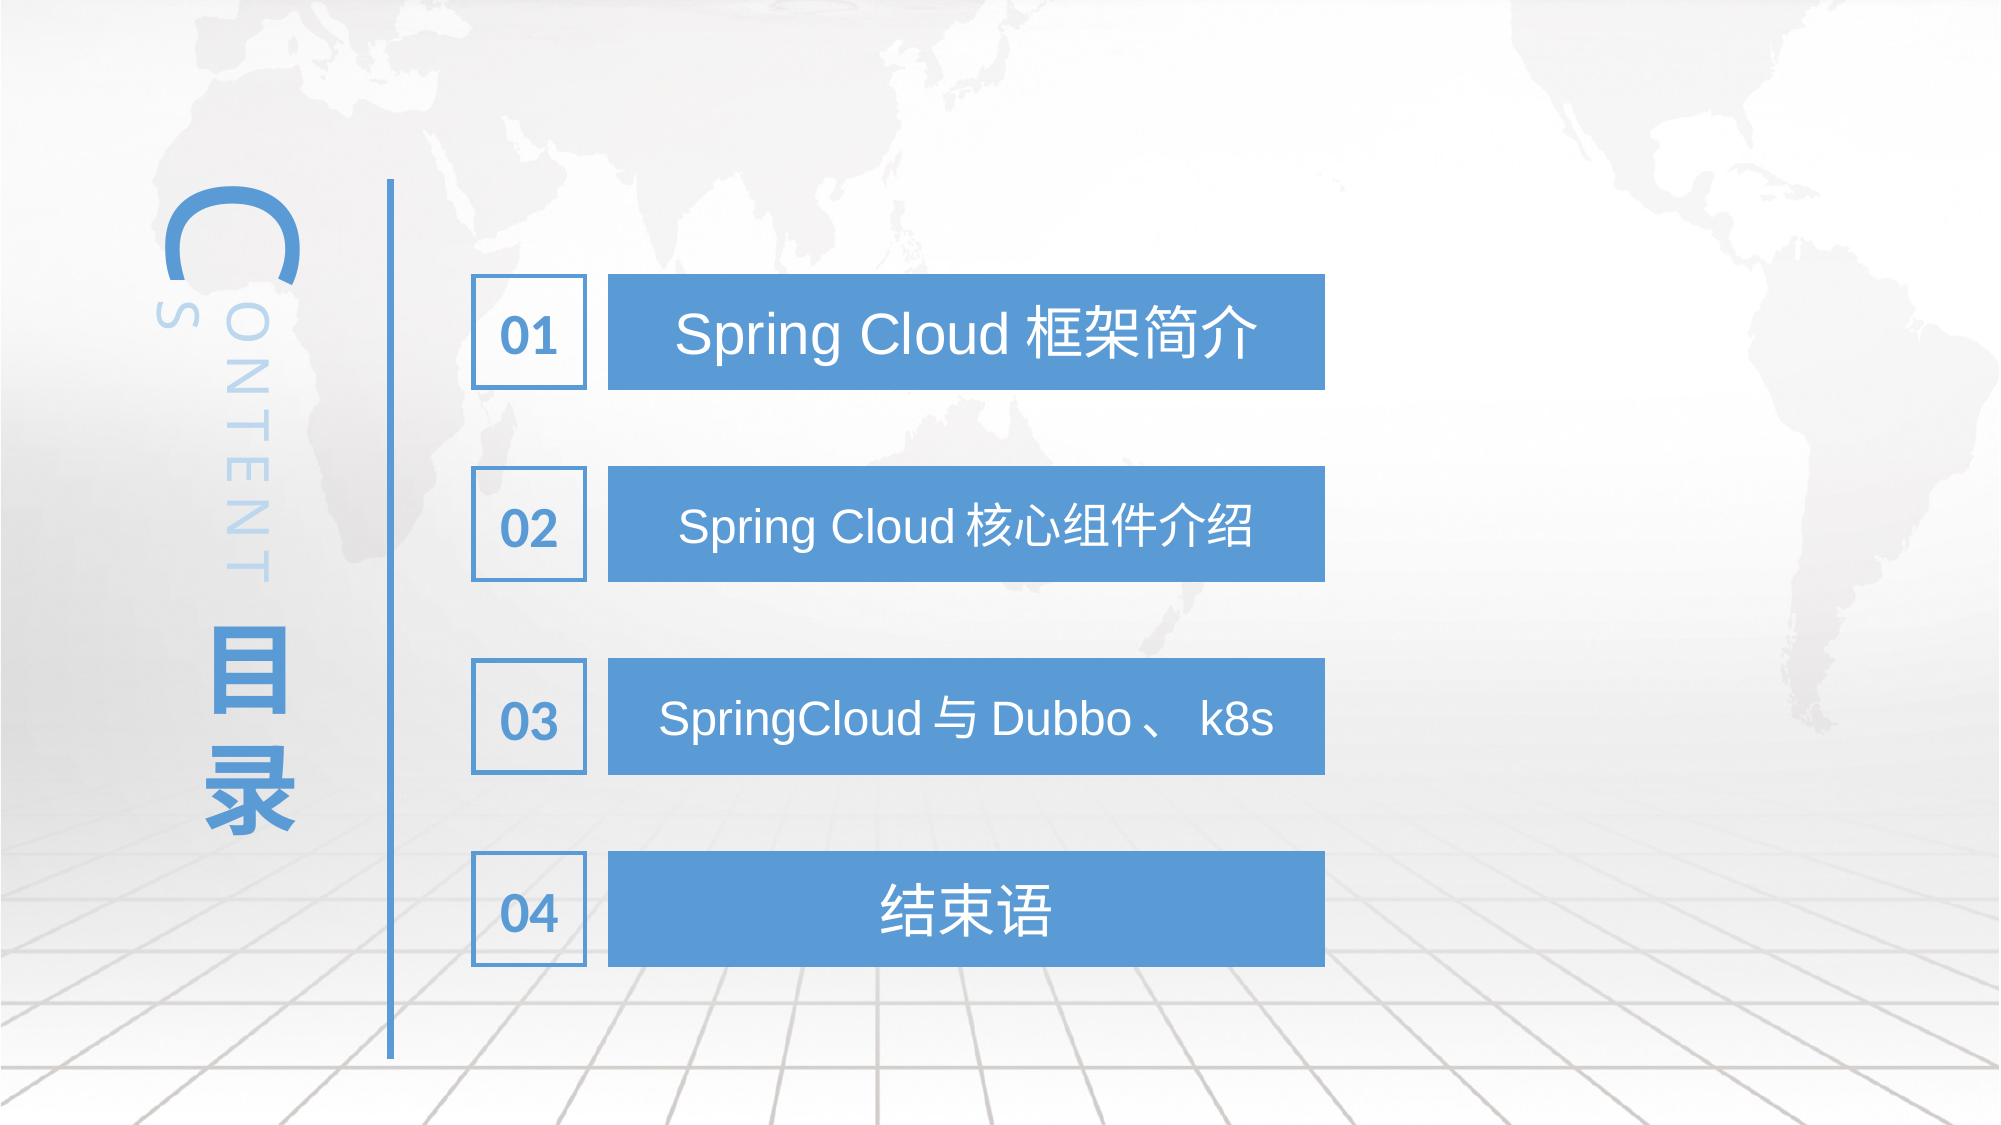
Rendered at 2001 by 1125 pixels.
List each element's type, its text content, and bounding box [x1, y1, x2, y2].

text_box SpringCloud与Dubbo、k8s [609, 660, 1324, 773]
text_box Spring Cloud框架简介 [609, 275, 1324, 389]
text_box 结束语 [609, 852, 1324, 966]
text_box 04 [472, 852, 586, 966]
text_box C [154, 161, 328, 356]
picture [0, 0, 1999, 1125]
text_box 02 [472, 467, 586, 581]
text_box ONTENTS [192, 284, 294, 623]
text_box Spring Cloud核心组件介绍 [609, 467, 1324, 581]
text_box 01 [472, 275, 586, 389]
text_box 目 录 [185, 603, 300, 850]
text_box 03 [472, 660, 586, 773]
